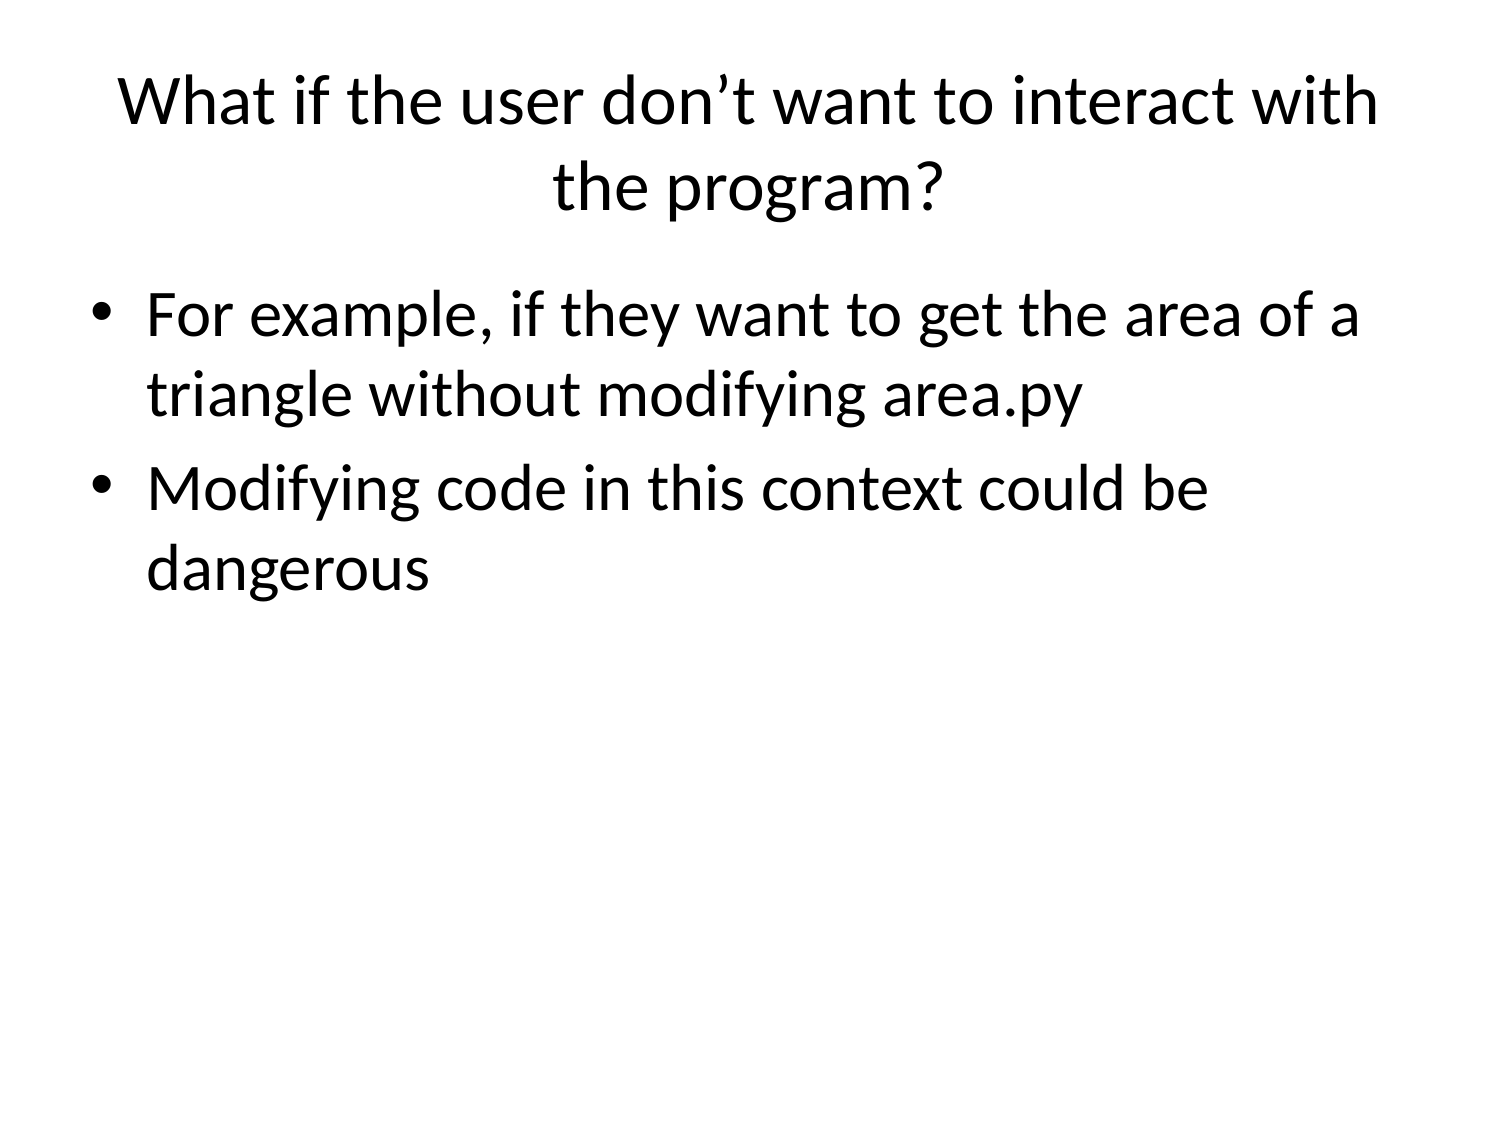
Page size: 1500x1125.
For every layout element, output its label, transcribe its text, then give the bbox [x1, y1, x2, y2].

list For example, if they want to get the area of a triangle without modifying area.py Modifying code in this context could be dangerous [75, 262, 1425, 1005]
title What if the user don’t want to interact with the program? [75, 45, 1425, 233]
